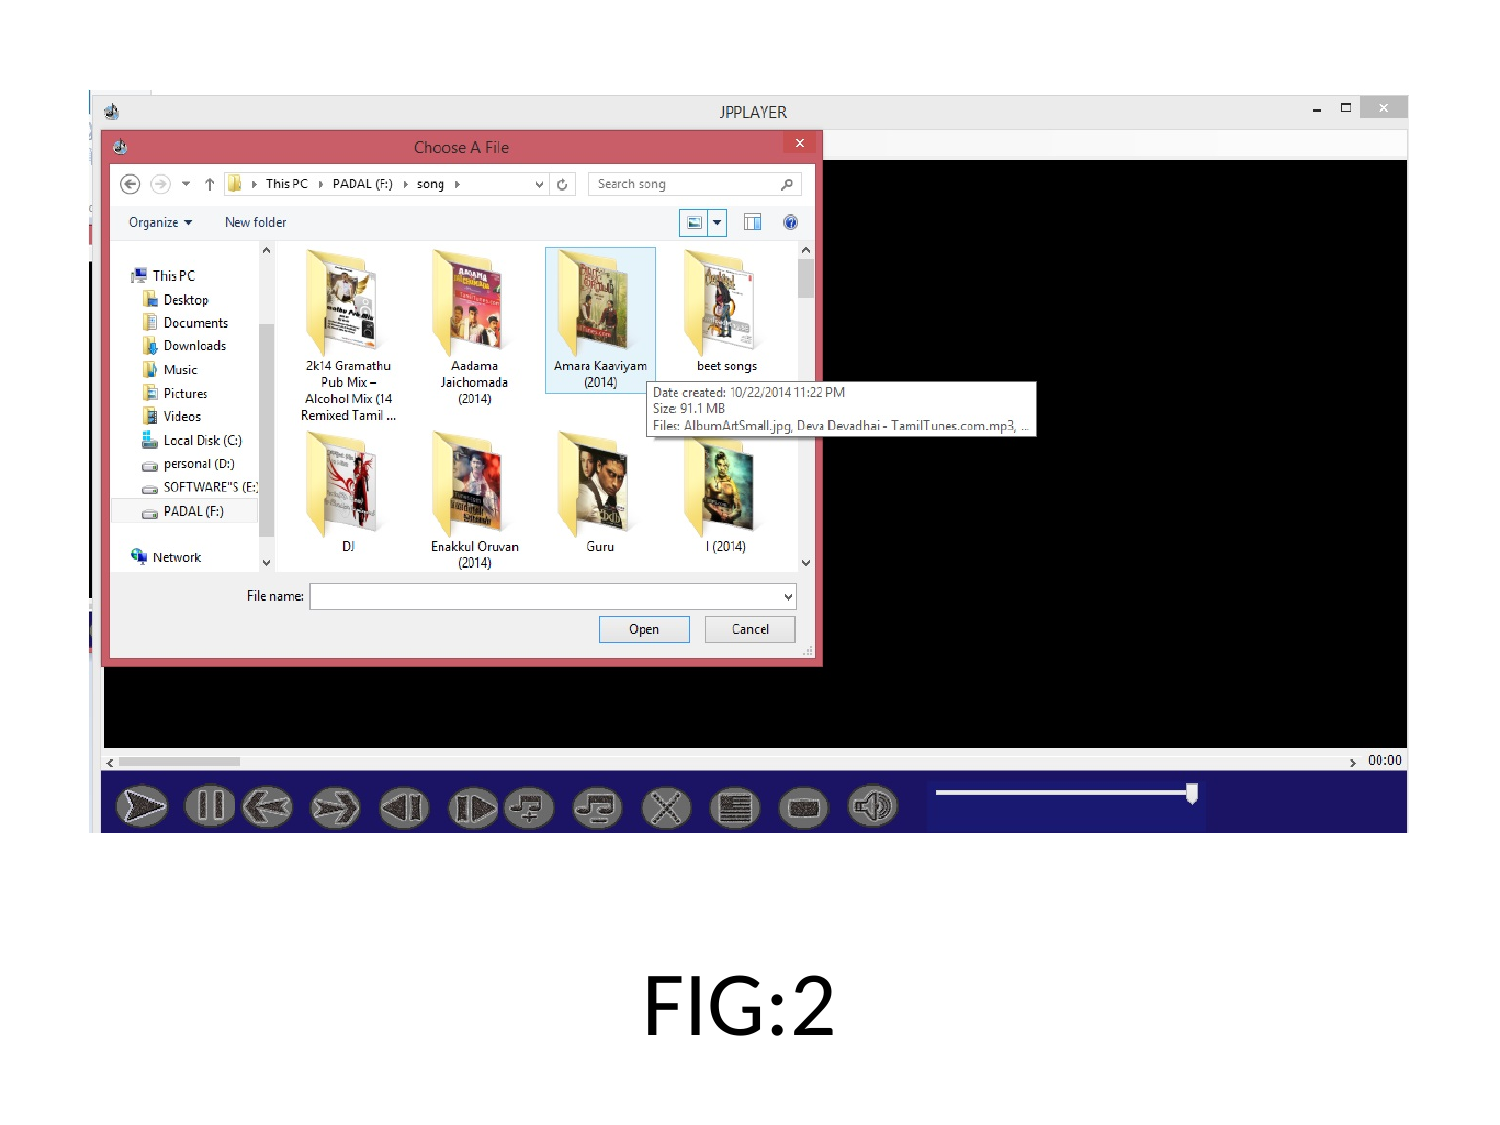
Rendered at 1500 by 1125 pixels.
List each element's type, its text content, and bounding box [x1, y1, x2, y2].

title FIG:2 [64, 905, 1415, 1093]
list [88, 89, 1410, 833]
